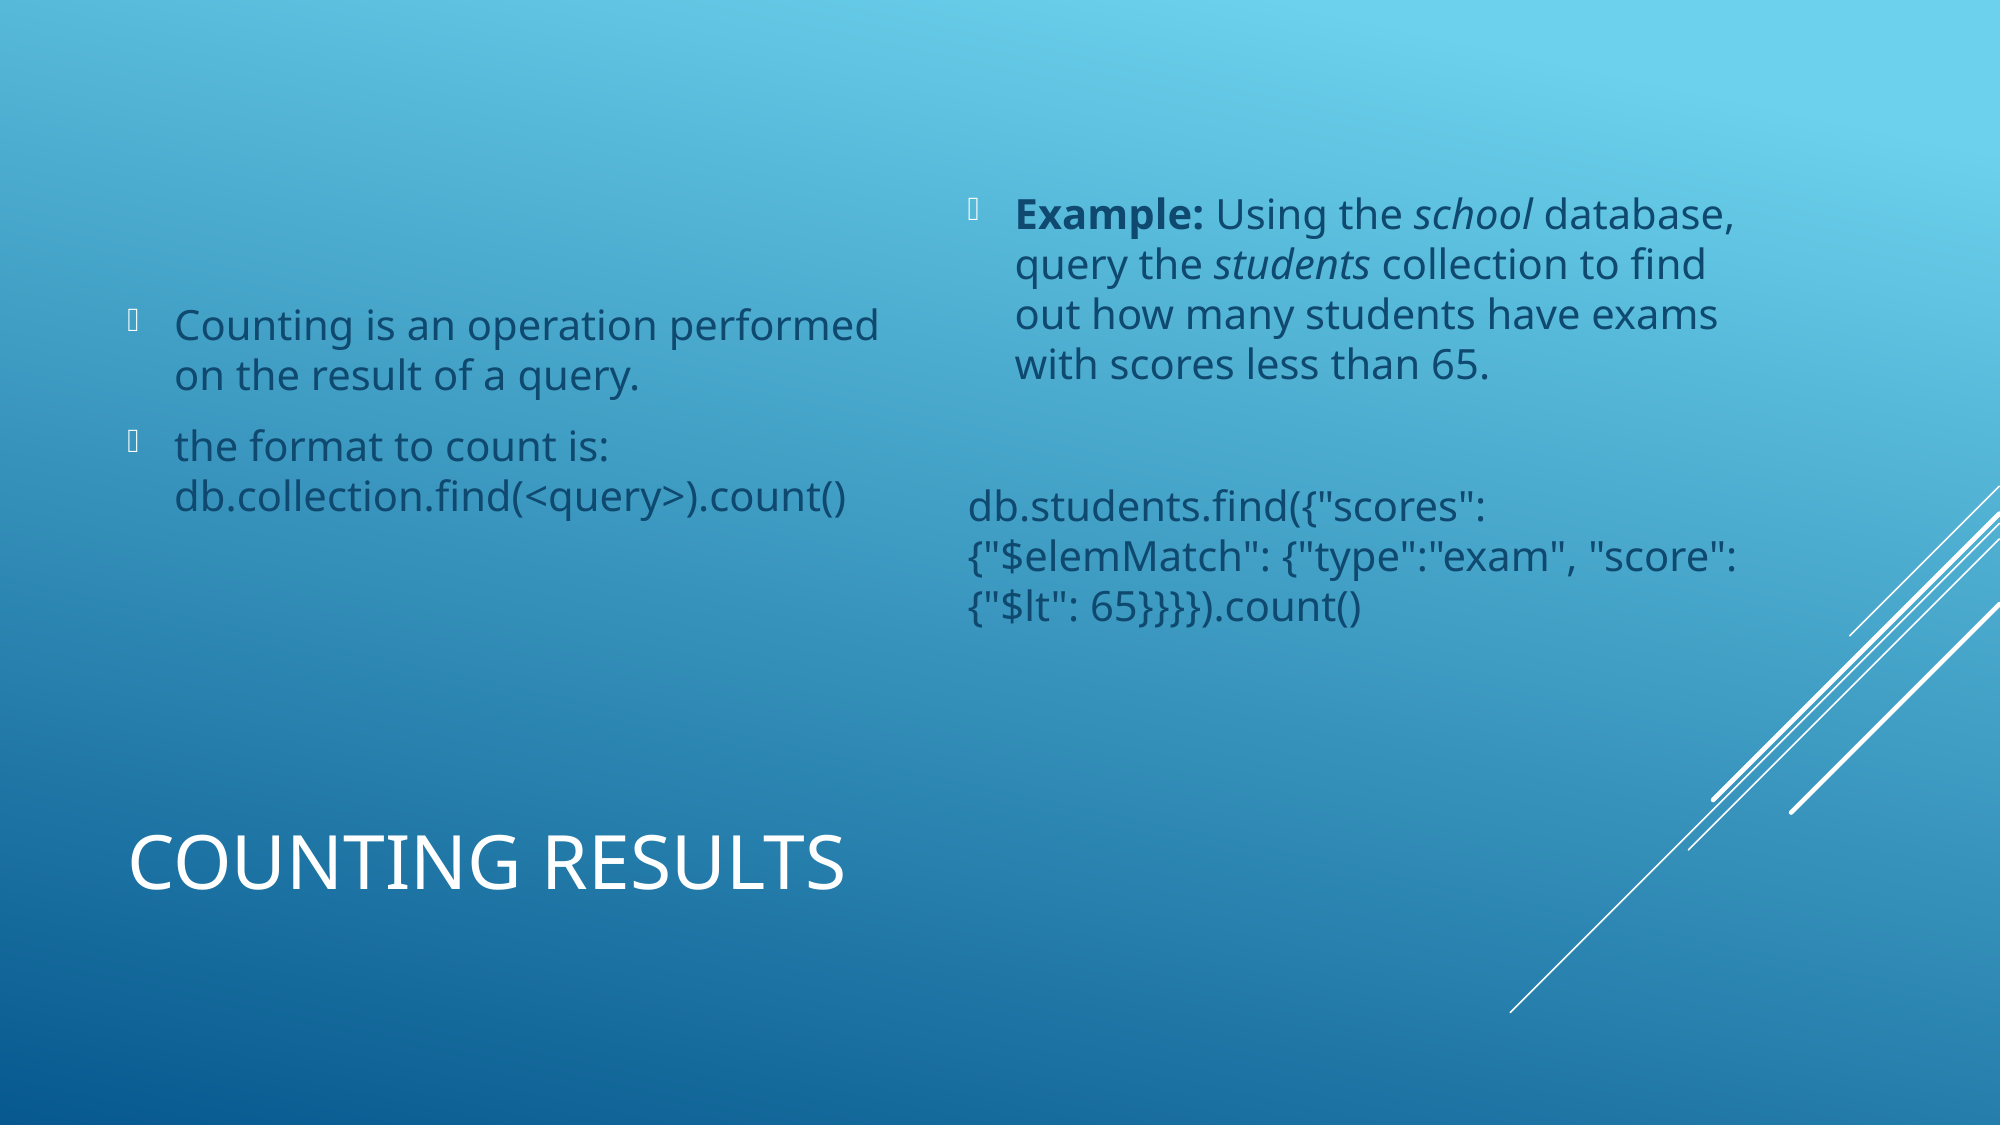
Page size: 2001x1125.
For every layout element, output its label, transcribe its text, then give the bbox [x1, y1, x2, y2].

list Counting is an operation performed on the result of a query. the format to count is: db.collection.find(<query>).count() [112, 112, 923, 706]
list Example: Using the school database, query the students collection to find out how many students have exams with scores less than 65. db.students.find({"scores": {"$elemMatch": {"type":"exam", "score": {"$lt": 65}}}}).count() [952, 112, 1763, 706]
title Counting results [112, 736, 1513, 984]
